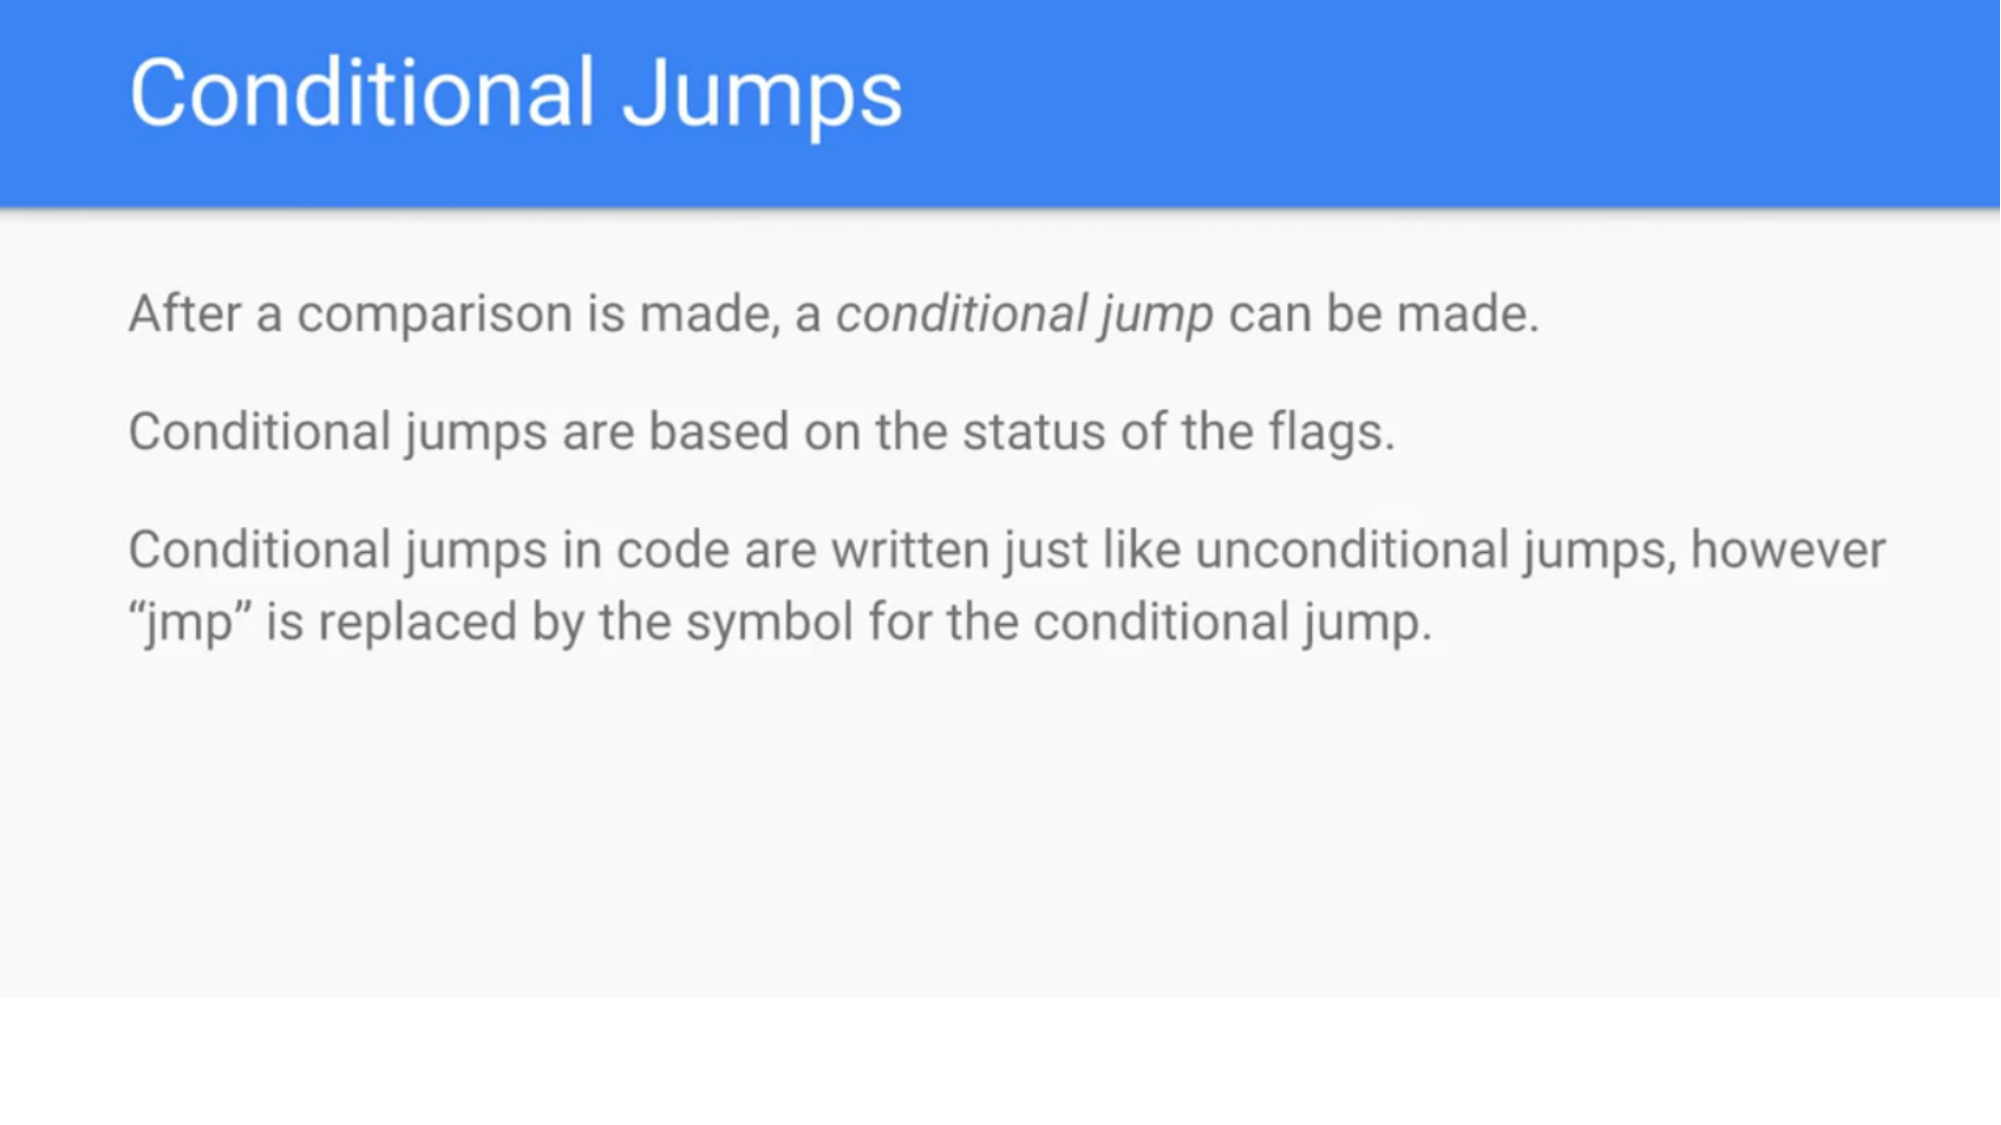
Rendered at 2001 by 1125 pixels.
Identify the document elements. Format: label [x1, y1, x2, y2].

list [0, 0, 2000, 998]
